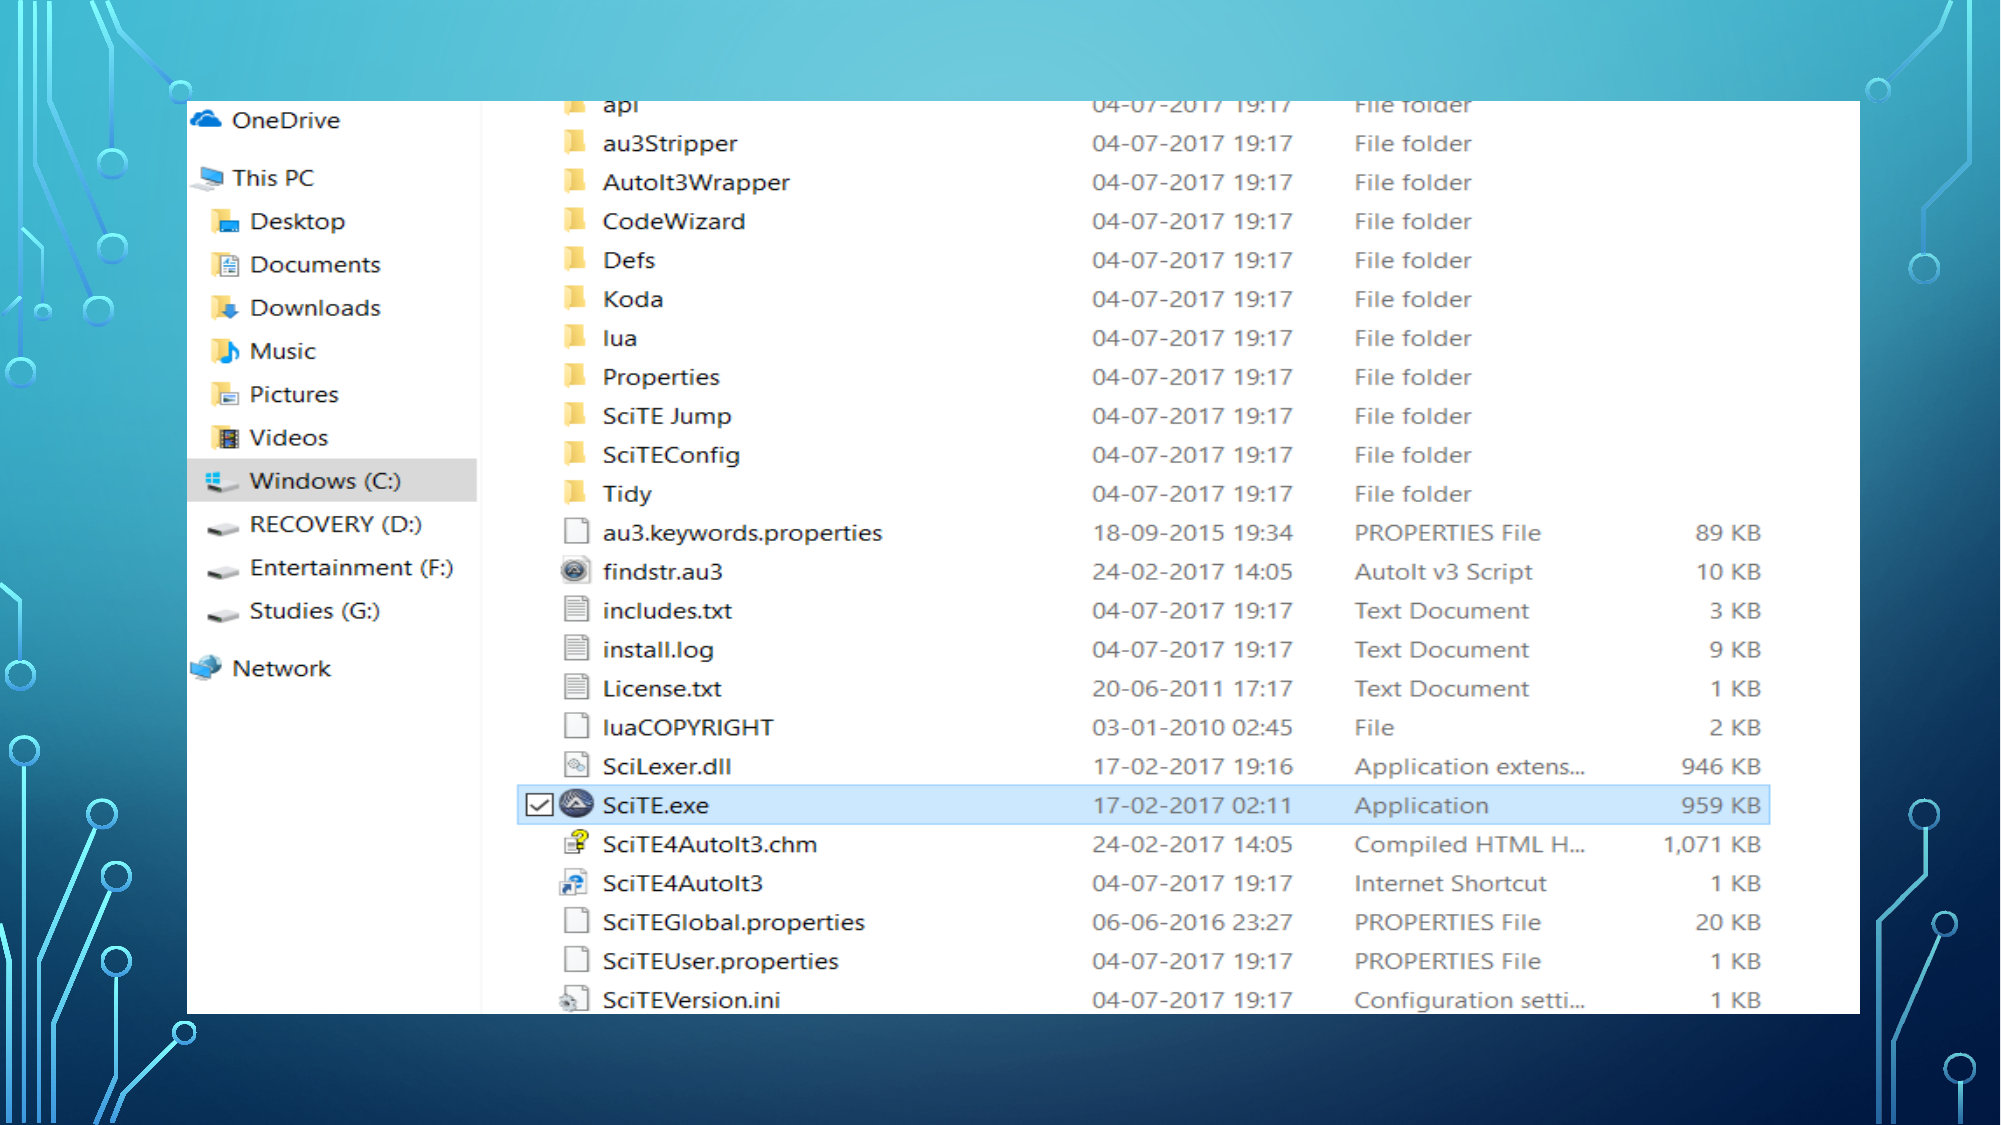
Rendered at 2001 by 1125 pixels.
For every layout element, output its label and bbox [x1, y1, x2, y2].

list [186, 101, 1860, 1015]
